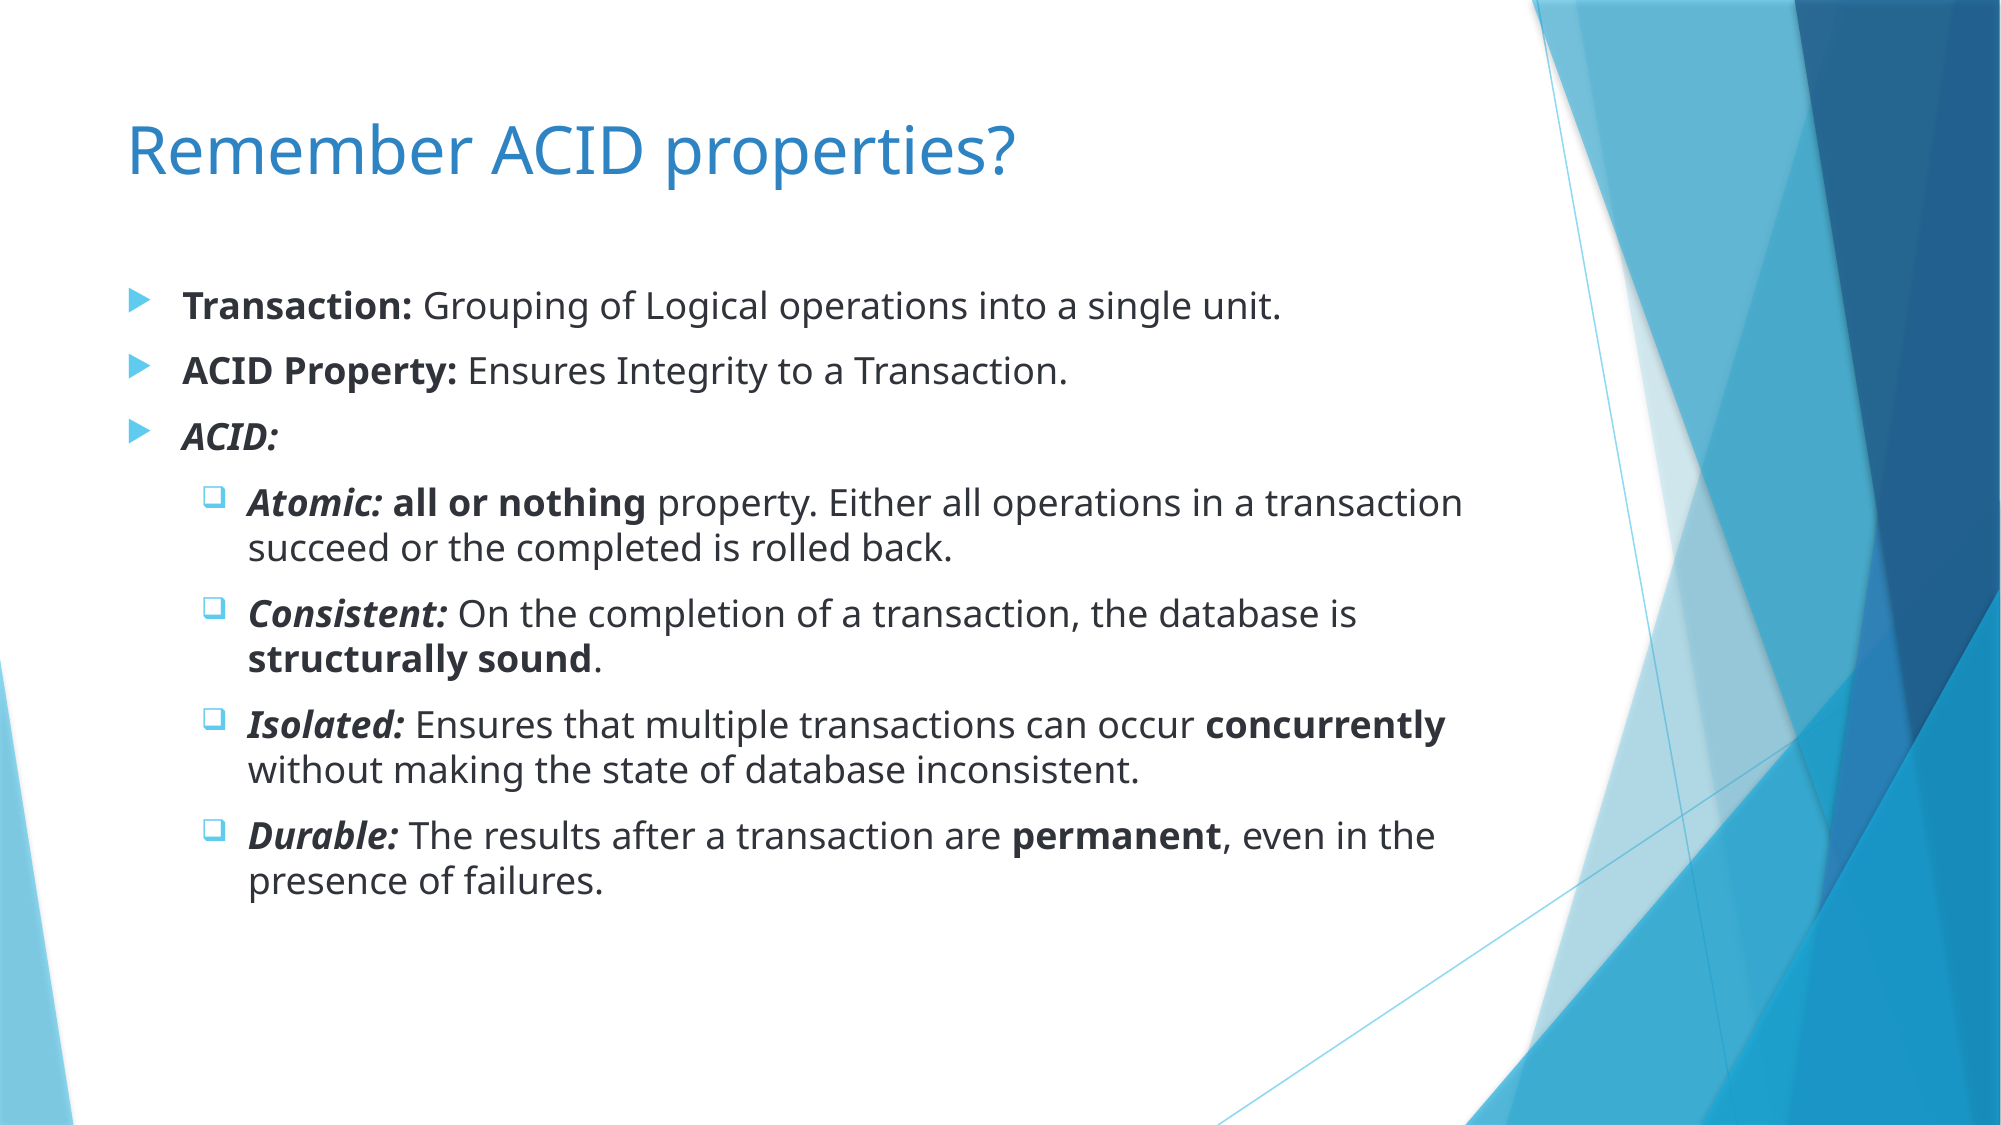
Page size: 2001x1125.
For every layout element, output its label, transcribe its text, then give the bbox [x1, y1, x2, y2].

title Remember ACID properties? [111, 99, 1522, 208]
list Transaction: Grouping of Logical operations into a single unit. ACID Property: Ensures Integrity to a Transaction. ACID: Atomic: all or nothing property. Either all operations in a transaction succeed or the completed is rolled back. Consistent: On the completion of a transaction, the database is structurally sound. Isolated: Ensures that multiple transactions can occur concurrently without making the state of database inconsistent. Durable: The results after a transaction are permanent, even in the presence of failures. [111, 208, 1591, 945]
